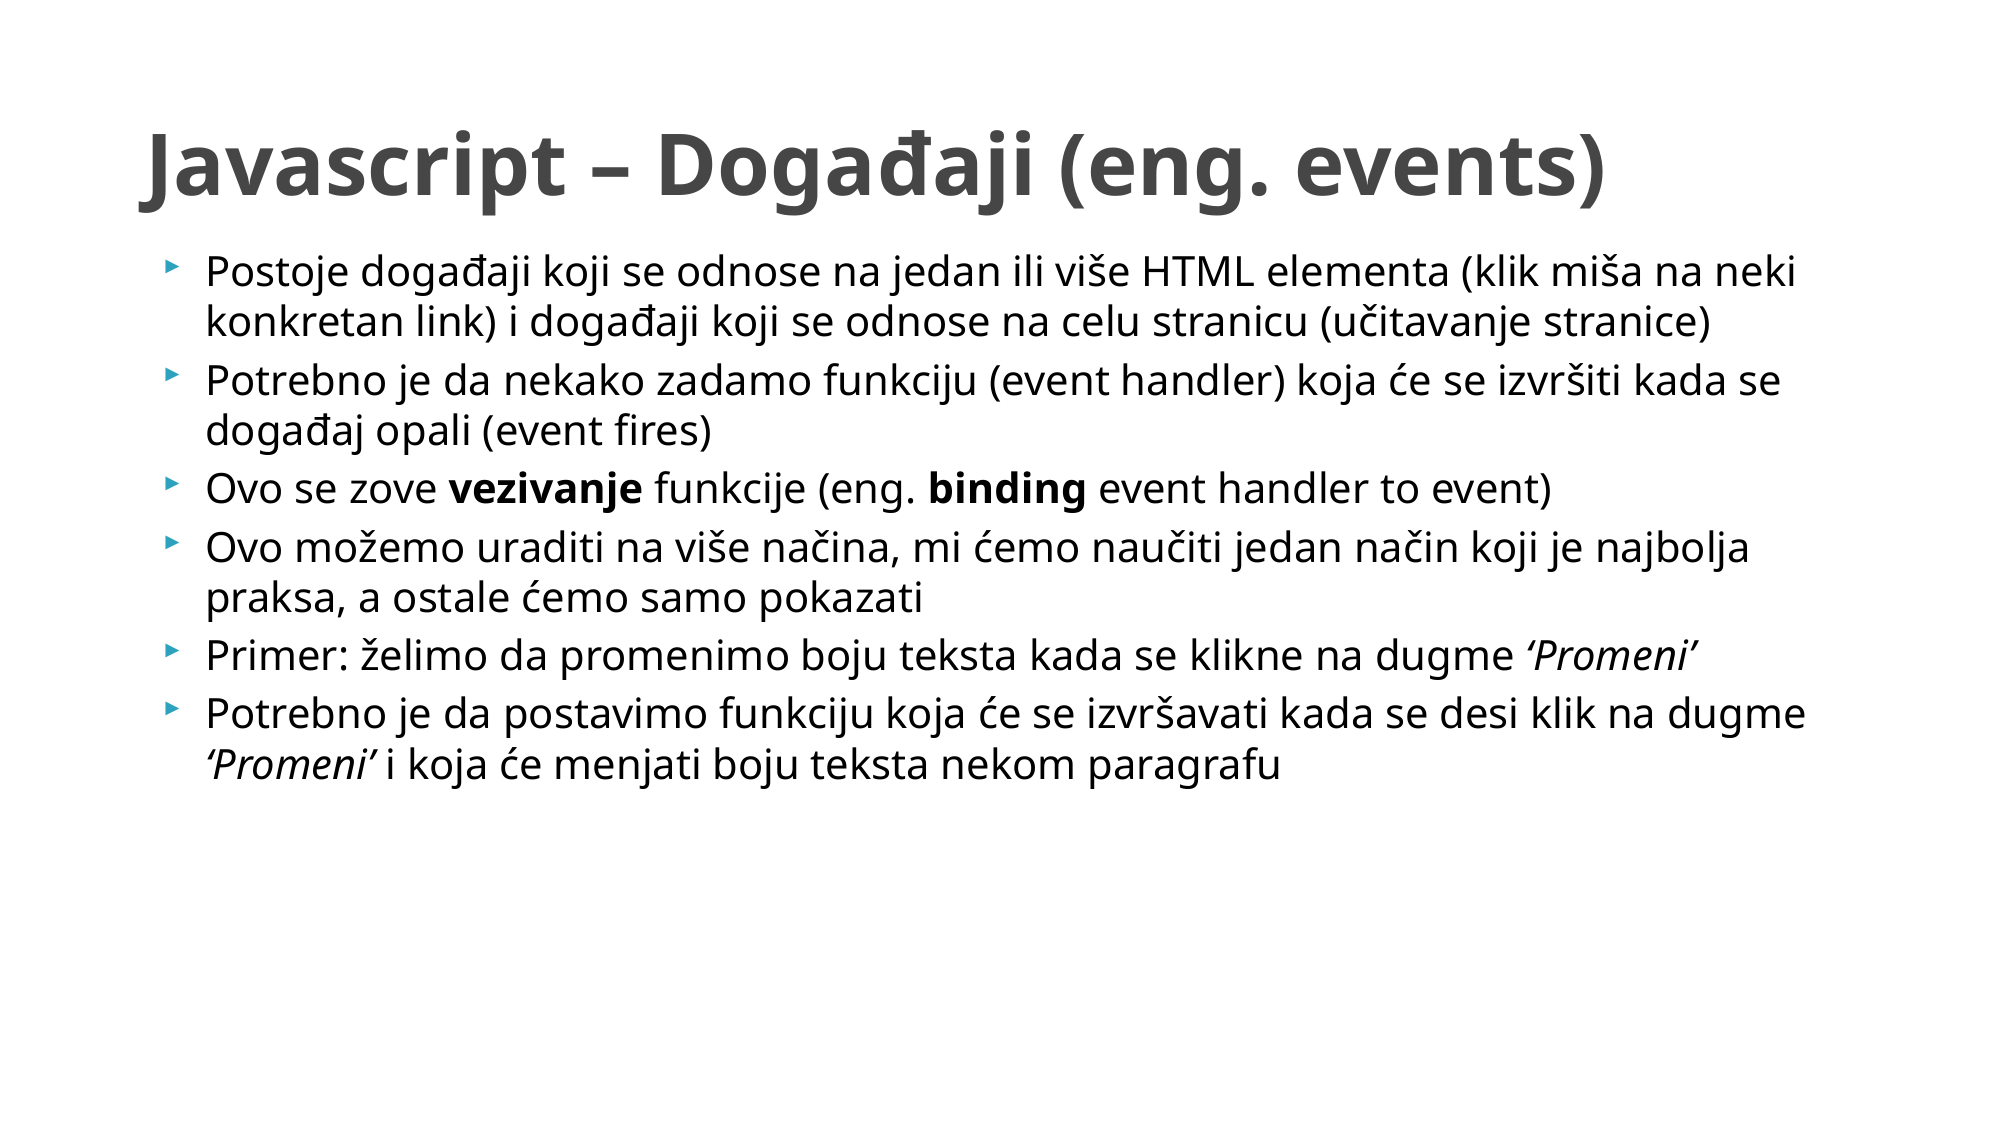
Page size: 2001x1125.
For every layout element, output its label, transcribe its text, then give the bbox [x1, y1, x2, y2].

list Postoje događaji koji se odnose na jedan ili više HTML elementa (klik miša na neki konkretan link) i događaji koji se odnose na celu stranicu (učitavanje stranice) Potrebno je da nekako zadamo funkciju (event handler) koja će se izvršiti kada se događaj opali (event fires) Ovo se zove vezivanje funkcije (eng. binding event handler to event) Ovo možemo uraditi na više načina, mi ćemo naučiti jedan način koji je najbolja praksa, a ostale ćemo samo pokazati Primer: želimo da promenimo boju teksta kada se klikne na dugme ‘Promeni’ Potrebno je da postavimo funkciju koja će se izvršavati kada se desi klik na dugme ‘Promeni’ i koja će menjati boju teksta nekom paragrafu [130, 270, 1842, 976]
title Javascript – Događaji (eng. events) [130, 52, 1842, 270]
